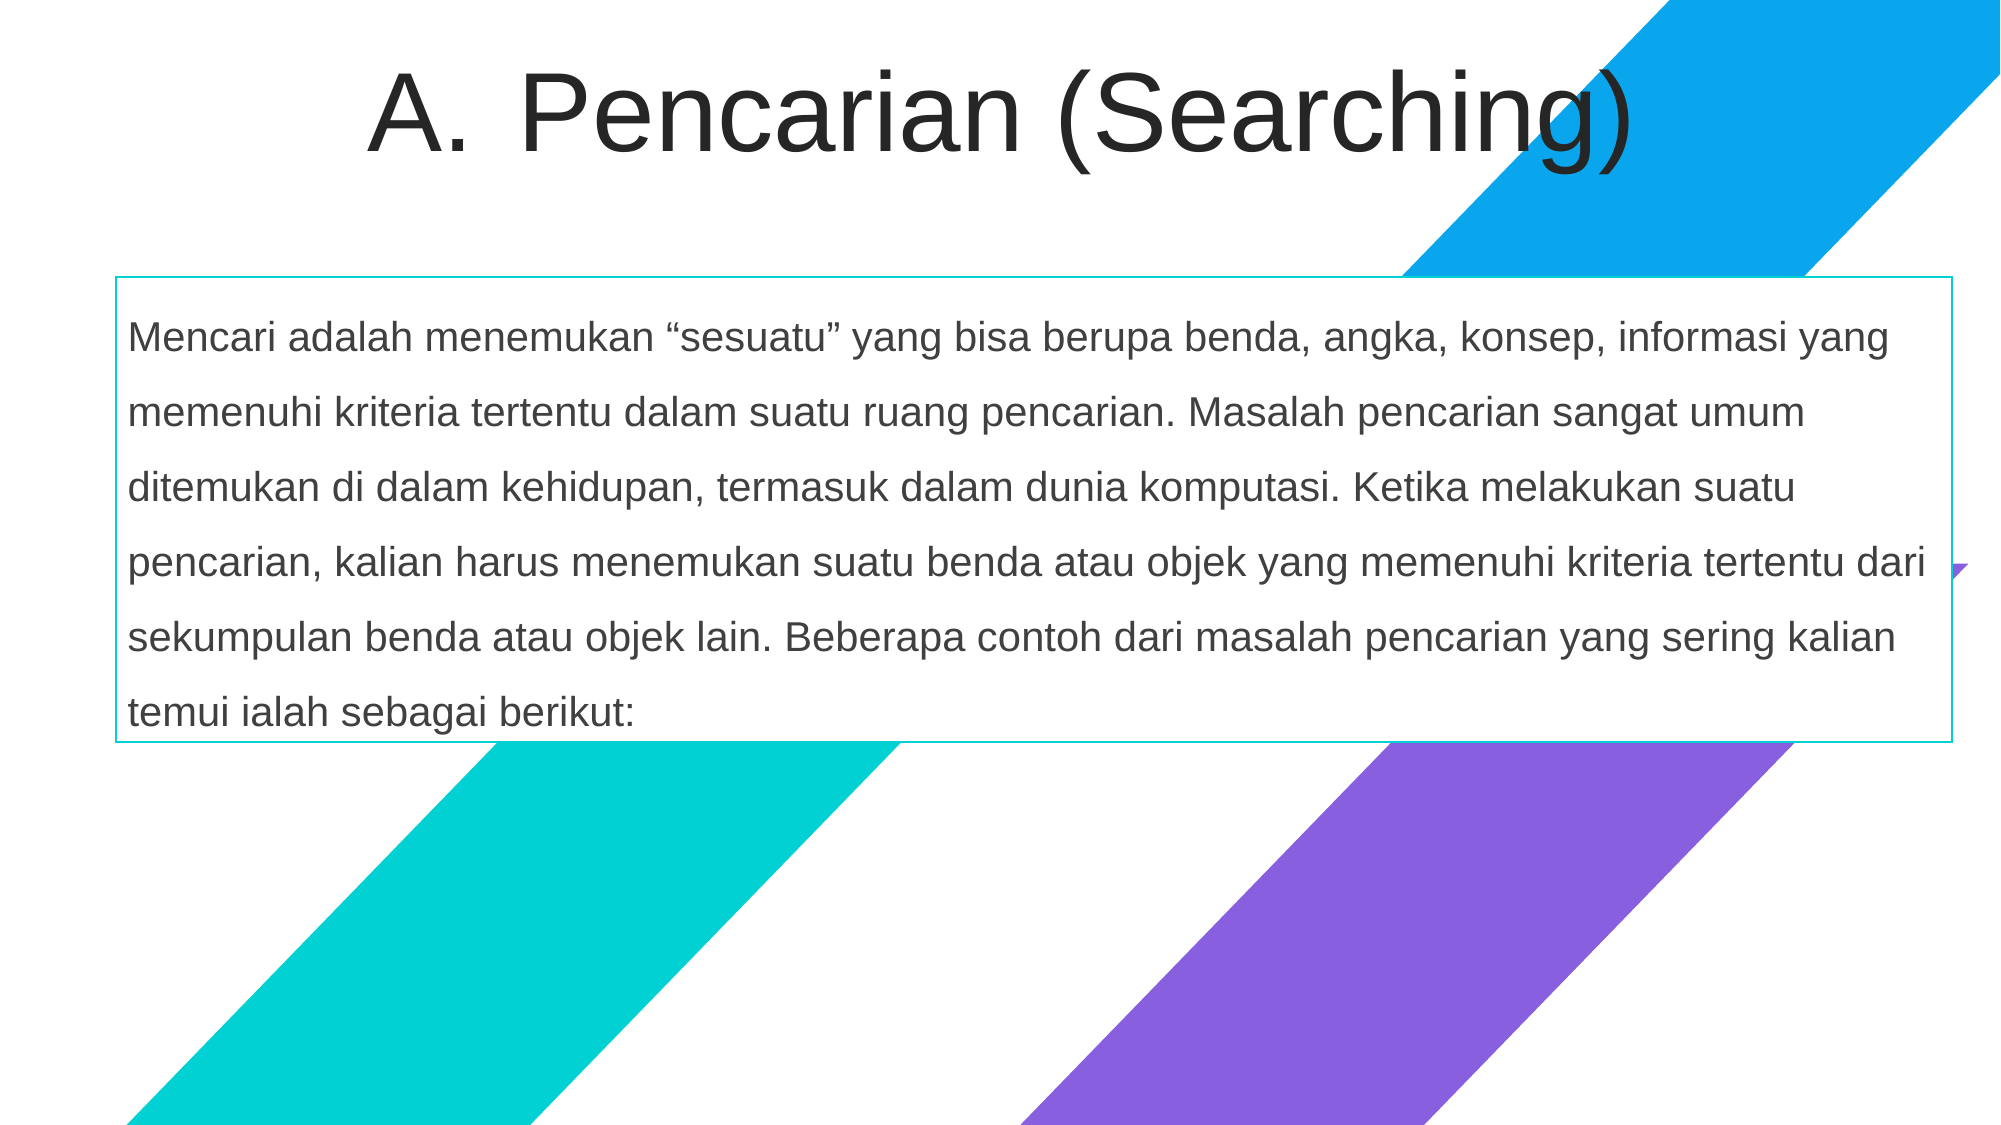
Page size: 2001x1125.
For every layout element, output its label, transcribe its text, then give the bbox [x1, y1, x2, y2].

text_box Mencari adalah menemukan “sesuatu” yang bisa berupa benda, angka, konsep, informasi yang memenuhi kriteria tertentu dalam suatu ruang pencarian. Masalah pencarian sangat umum ditemukan di dalam kehidupan, termasuk dalam dunia komputasi. Ketika melakukan suatu pencarian, kalian harus menemukan suatu benda atau objek yang memenuhi kriteria tertentu dari sekumpulan benda atau objek lain. Beberapa contoh dari masalah pencarian yang sering kalian temui ialah sebagai berikut: [115, 276, 1953, 743]
list A. Pencarian (Searching) [53, 55, 1952, 175]
